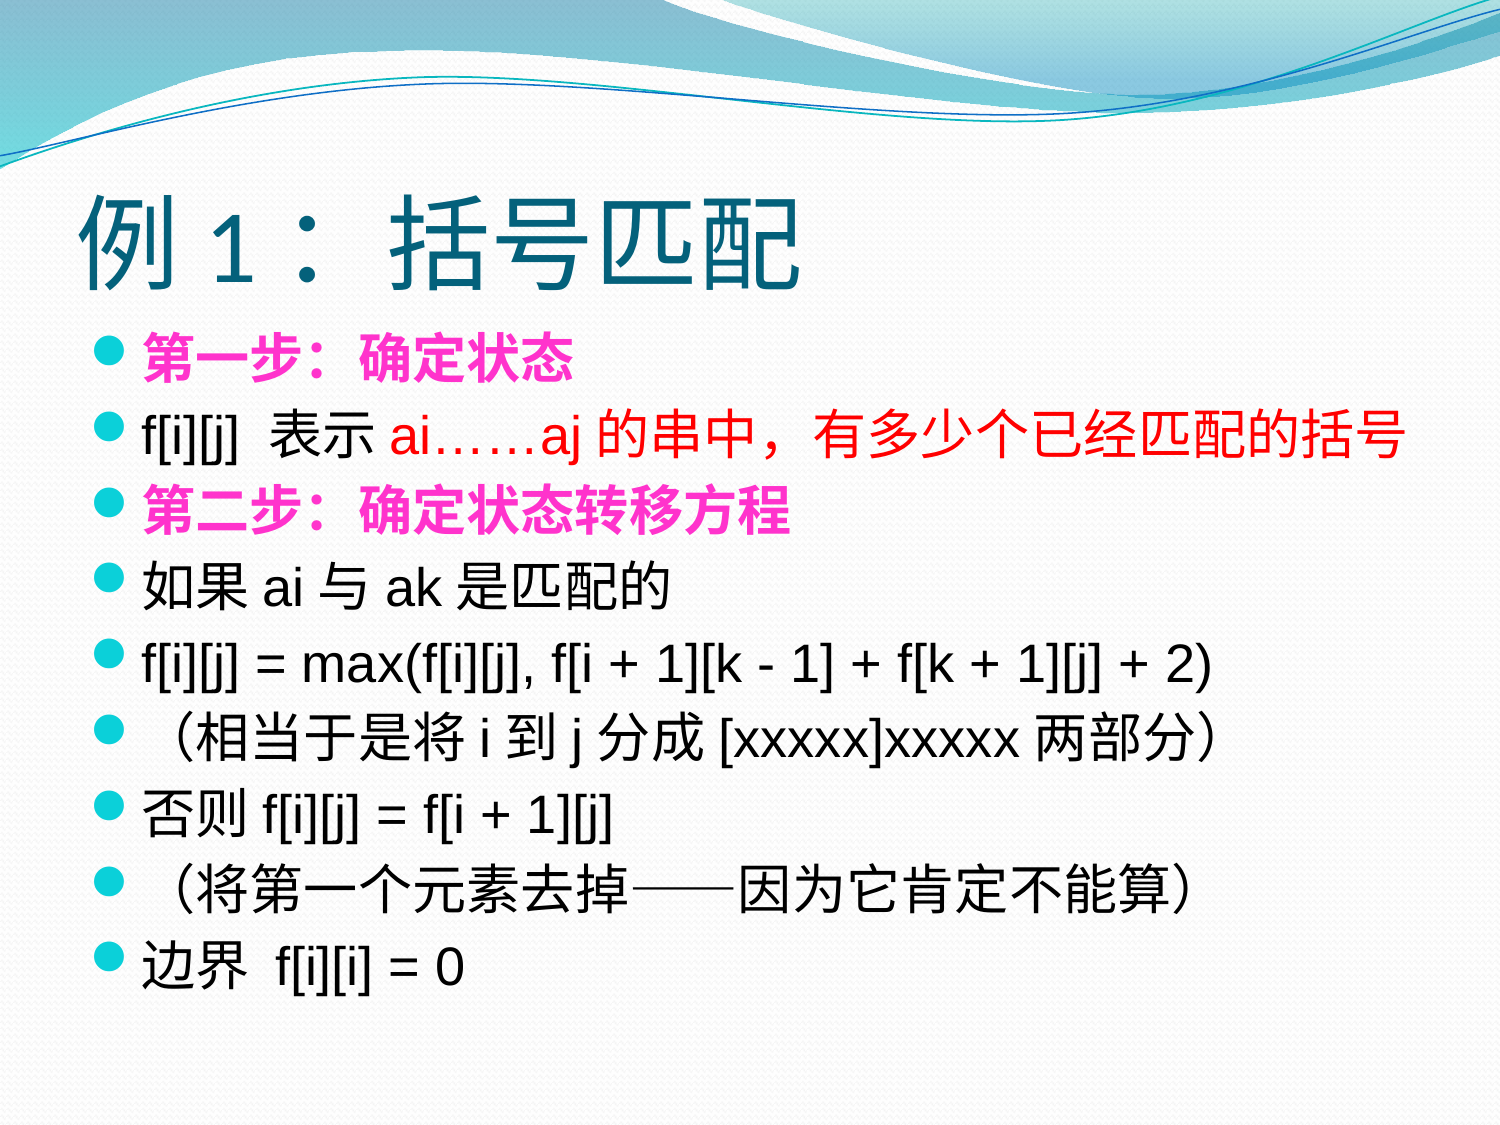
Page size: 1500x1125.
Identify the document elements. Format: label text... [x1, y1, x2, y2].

title 例1：括号匹配 [75, 115, 1425, 303]
list 第一步：确定状态 f[i][j] 表示ai……aj的串中，有多少个已经匹配的括号 第二步：确定状态转移方程 如果ai与ak是匹配的 f[i][j] = max(f[i][j], f[i + 1][k - 1] + f[k + 1][j] + 2) （相当于是将i到j分成[xxxxx]xxxxx两部分） 否则f[i][j] = f[i + 1][j] （将第一个元素去掉——因为它肯定不能算） 边界 f[i][i] = 0 [75, 317, 1425, 1038]
